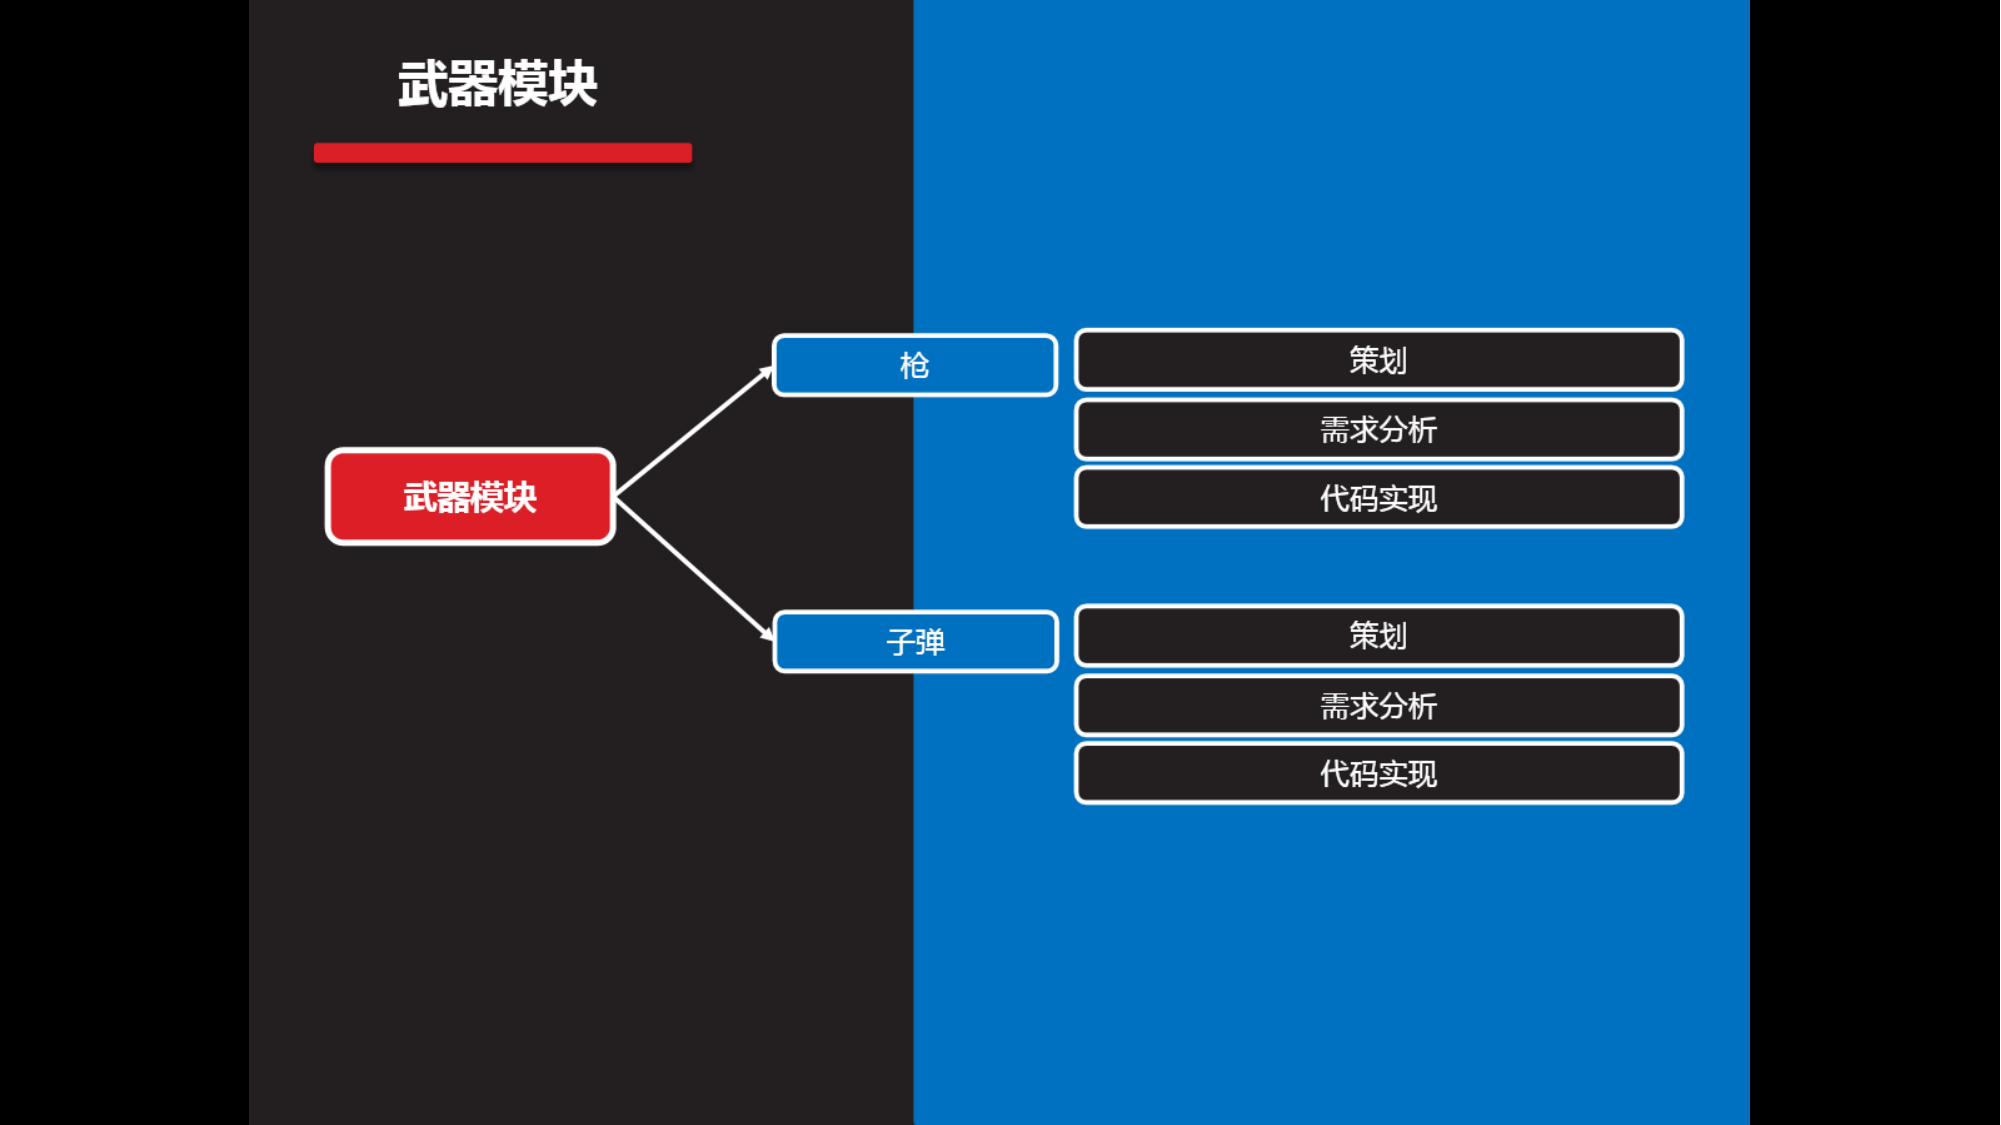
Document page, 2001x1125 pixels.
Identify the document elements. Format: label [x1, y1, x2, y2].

picture [249, 0, 1750, 1125]
